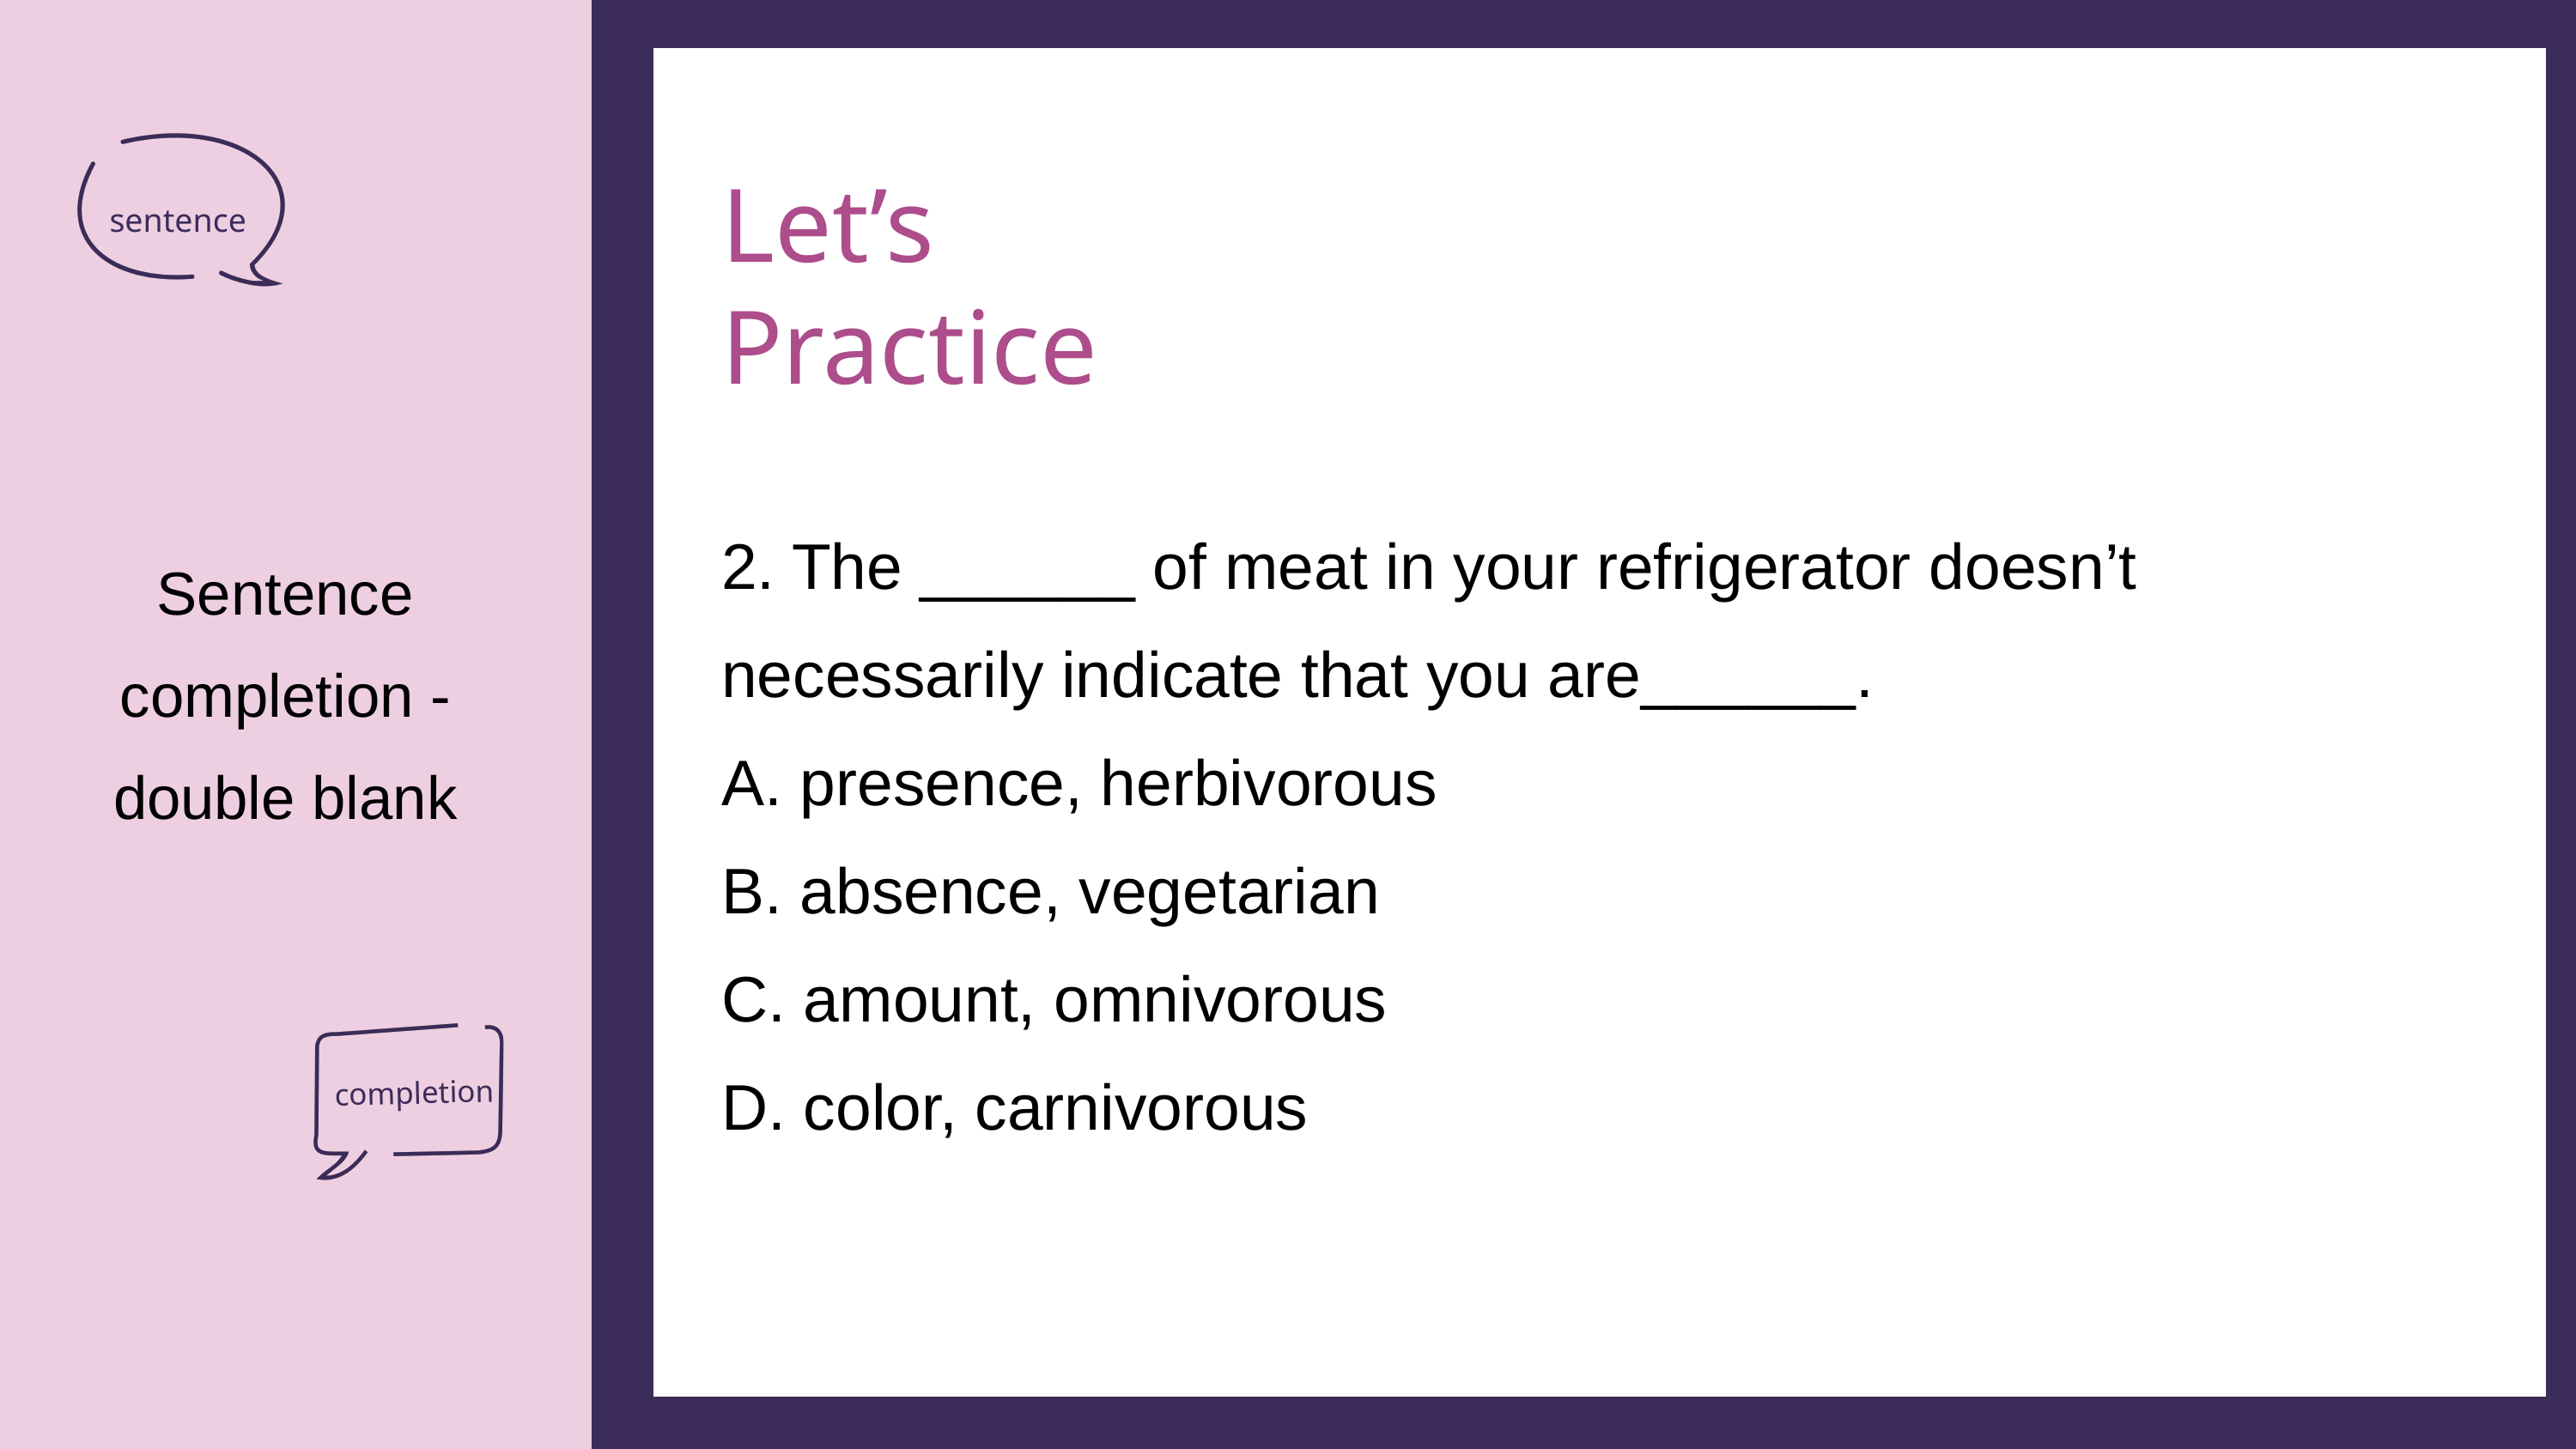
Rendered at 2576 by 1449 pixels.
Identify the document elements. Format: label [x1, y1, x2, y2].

text_box [0, 0, 592, 1449]
text_box [653, 0, 2547, 1397]
